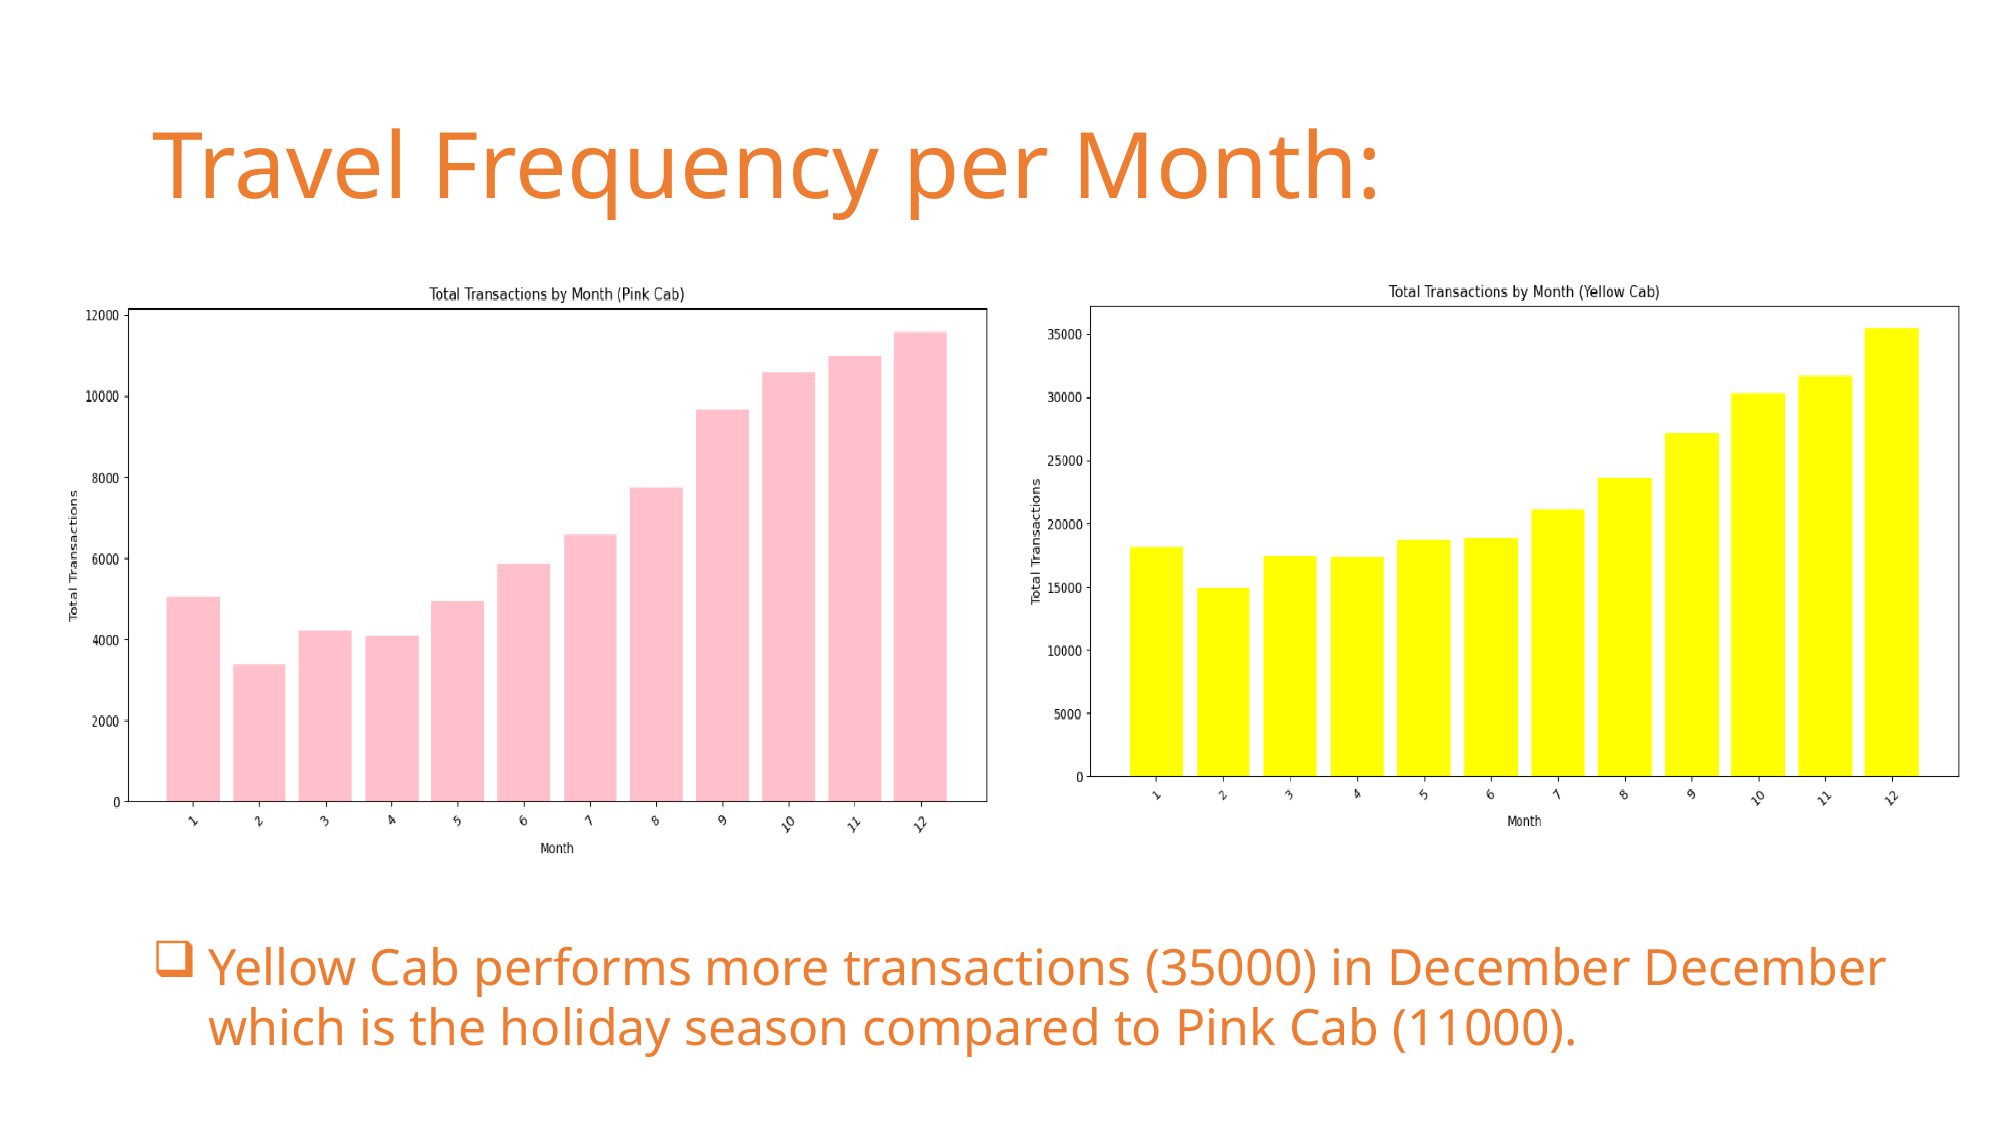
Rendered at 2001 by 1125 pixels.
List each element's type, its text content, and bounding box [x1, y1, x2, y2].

title Travel Frequency per Month: [137, 59, 1863, 278]
text_box Yellow Cab performs more transactions (35000) in December December which is the holiday season compared to Pink Cab (11000). [137, 928, 1942, 1063]
picture [58, 277, 999, 869]
picture [1018, 277, 1973, 835]
